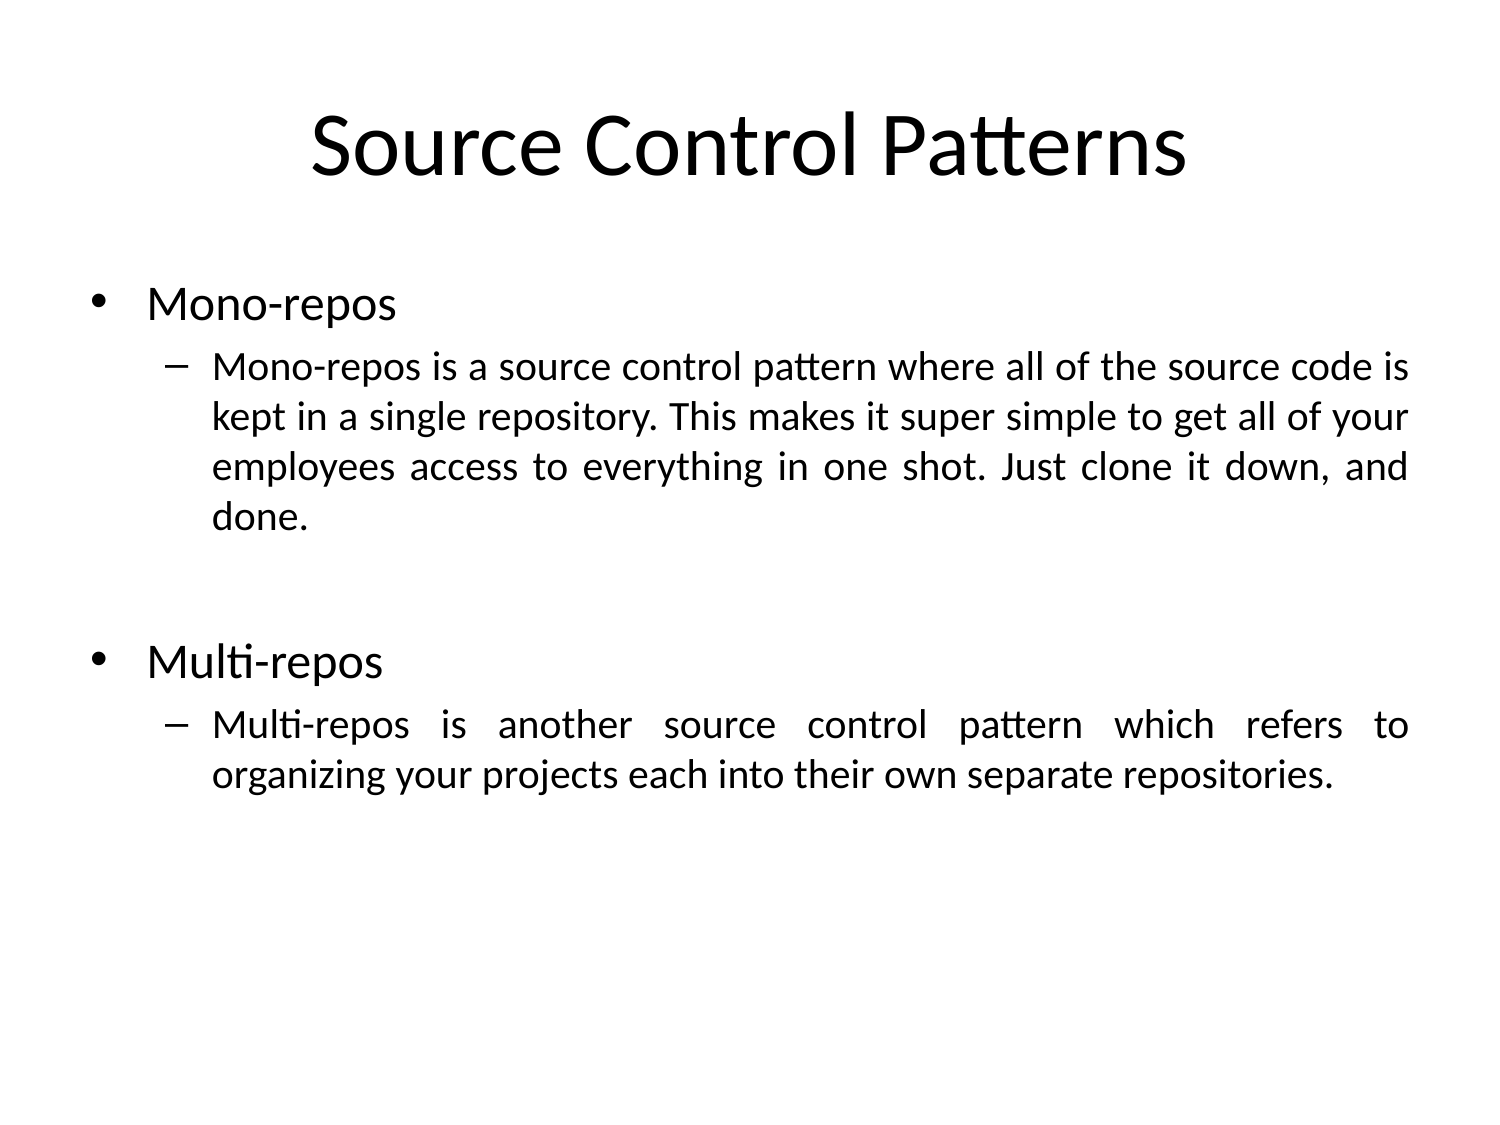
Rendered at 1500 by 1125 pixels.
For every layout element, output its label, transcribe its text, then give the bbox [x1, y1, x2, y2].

title Source Control Patterns [75, 45, 1425, 233]
list Mono-repos Mono-repos is a source control pattern where all of the source code is kept in a single repository. This makes it super simple to get all of your employees access to everything in one shot. Just clone it down, and done. Multi-repos Multi-repos is another source control pattern which refers to organizing your projects each into their own separate repositories. [75, 262, 1425, 1005]
